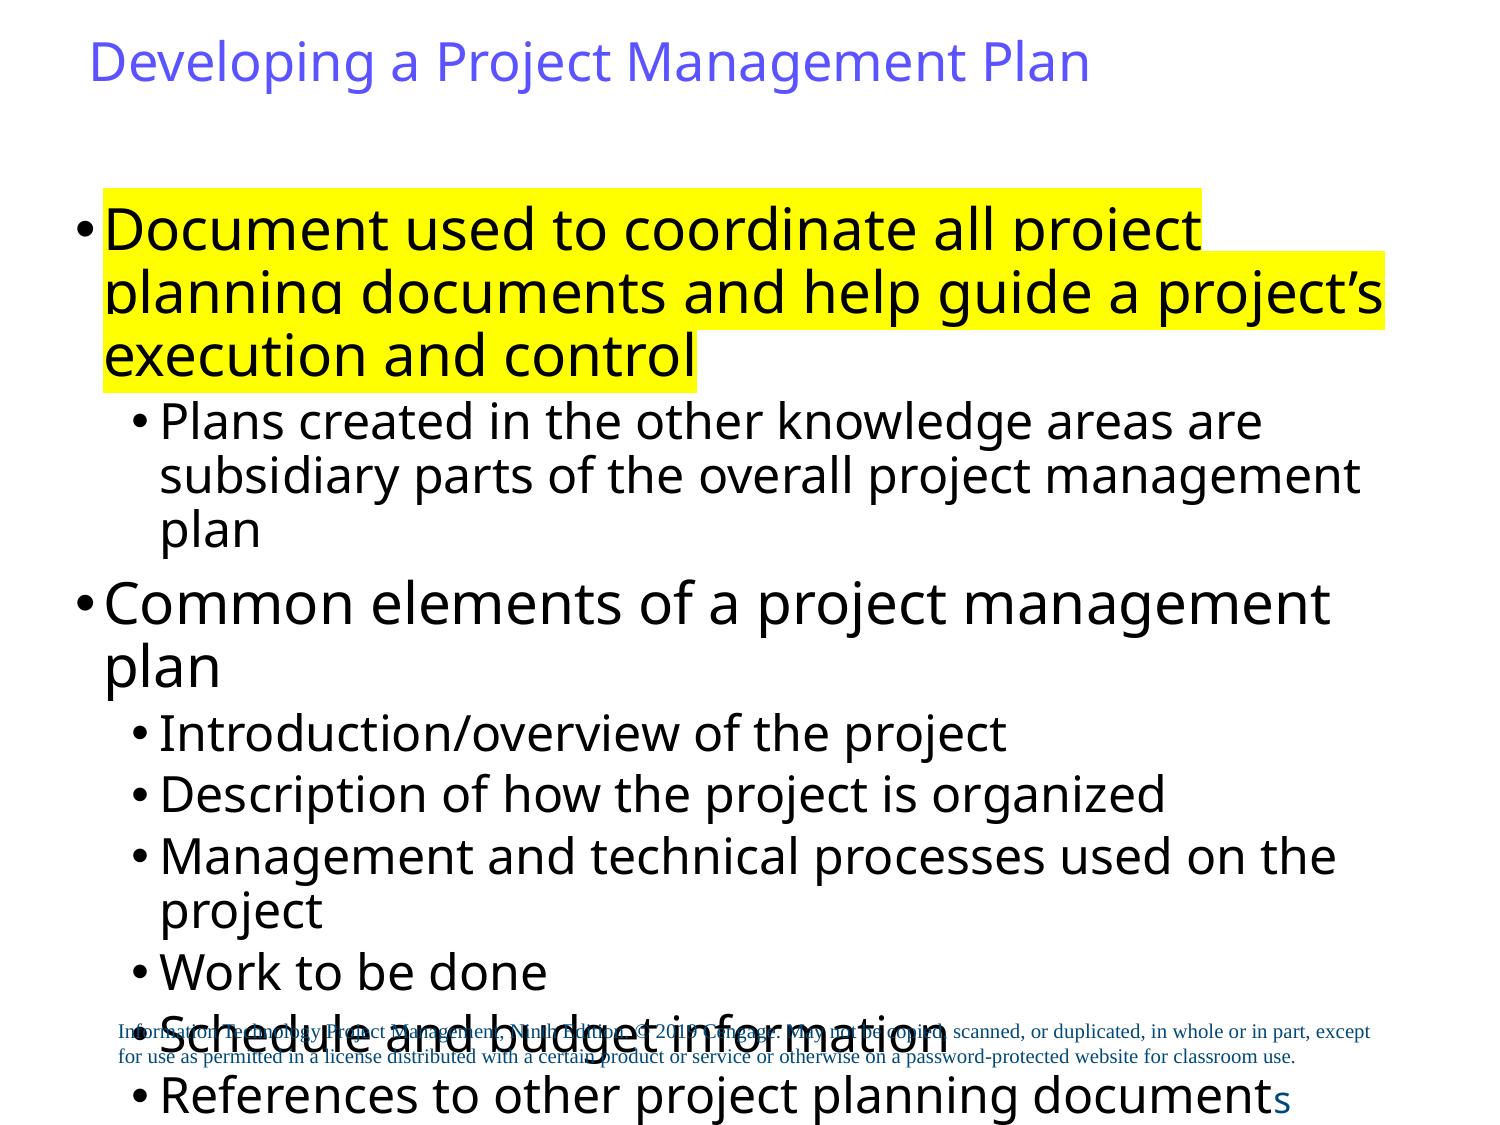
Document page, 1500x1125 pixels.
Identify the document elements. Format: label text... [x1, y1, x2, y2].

title Developing a Project Management Plan [89, 34, 1383, 200]
footer Information Technology Project Management, Ninth Edition. © 2019 Cengage. May not be copied, scanned, or duplicated, in whole or in part, except for use as permitted in a license distributed with a certain product or service or otherwise on a password-protected website for classroom use. [103, 1009, 1397, 1070]
list Document used to coordinate all project planning documents and help guide a project’s execution and control Plans created in the other knowledge areas are subsidiary parts of the overall project management plan Common elements of a project management plan Introduction/overview of the project Description of how the project is organized Management and technical processes used on the project Work to be done Schedule and budget information References to other project planning documents [75, 200, 1397, 1014]
